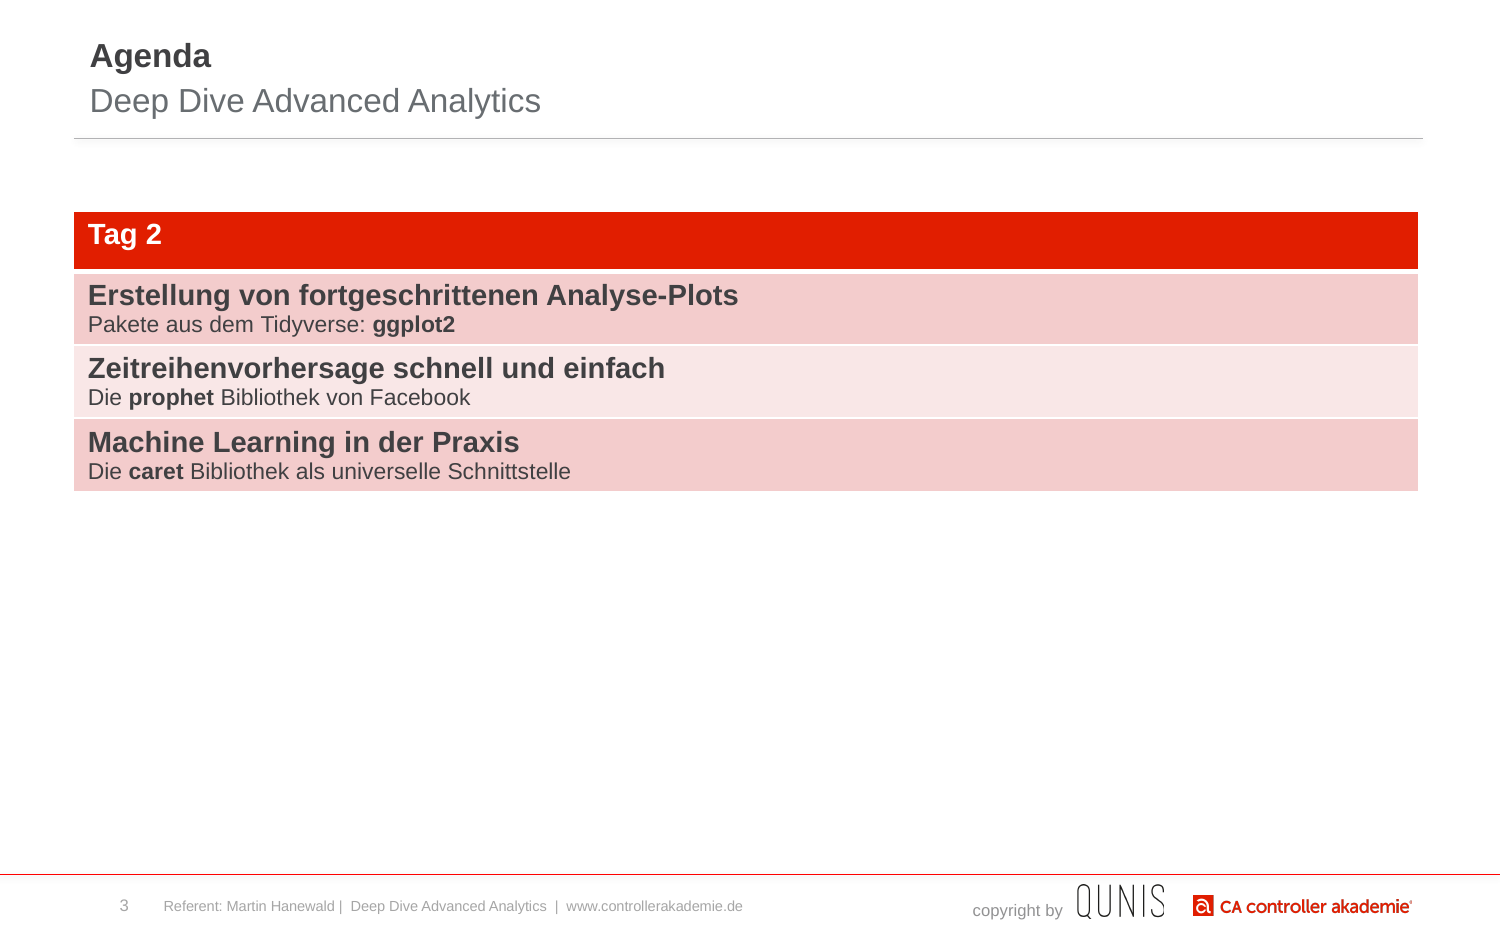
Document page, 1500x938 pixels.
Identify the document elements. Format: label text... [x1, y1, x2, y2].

table_header Tag 2 [74, 212, 1418, 269]
table_cell Zeitreihenvorhersage schnell und einfach Die prophet Bibliothek von Facebook [74, 346, 1418, 417]
table_cell Machine Learning in der Praxis Die caret Bibliothek als universelle Schnittstelle [74, 419, 1418, 491]
list Deep Dive Advanced Analytics [89, 79, 1325, 126]
table_cell Erstellung von fortgeschrittenen Analyse-Plots Pakete aus dem Tidyverse: ggplot2 [74, 274, 1418, 344]
title Agenda [89, 27, 1325, 72]
